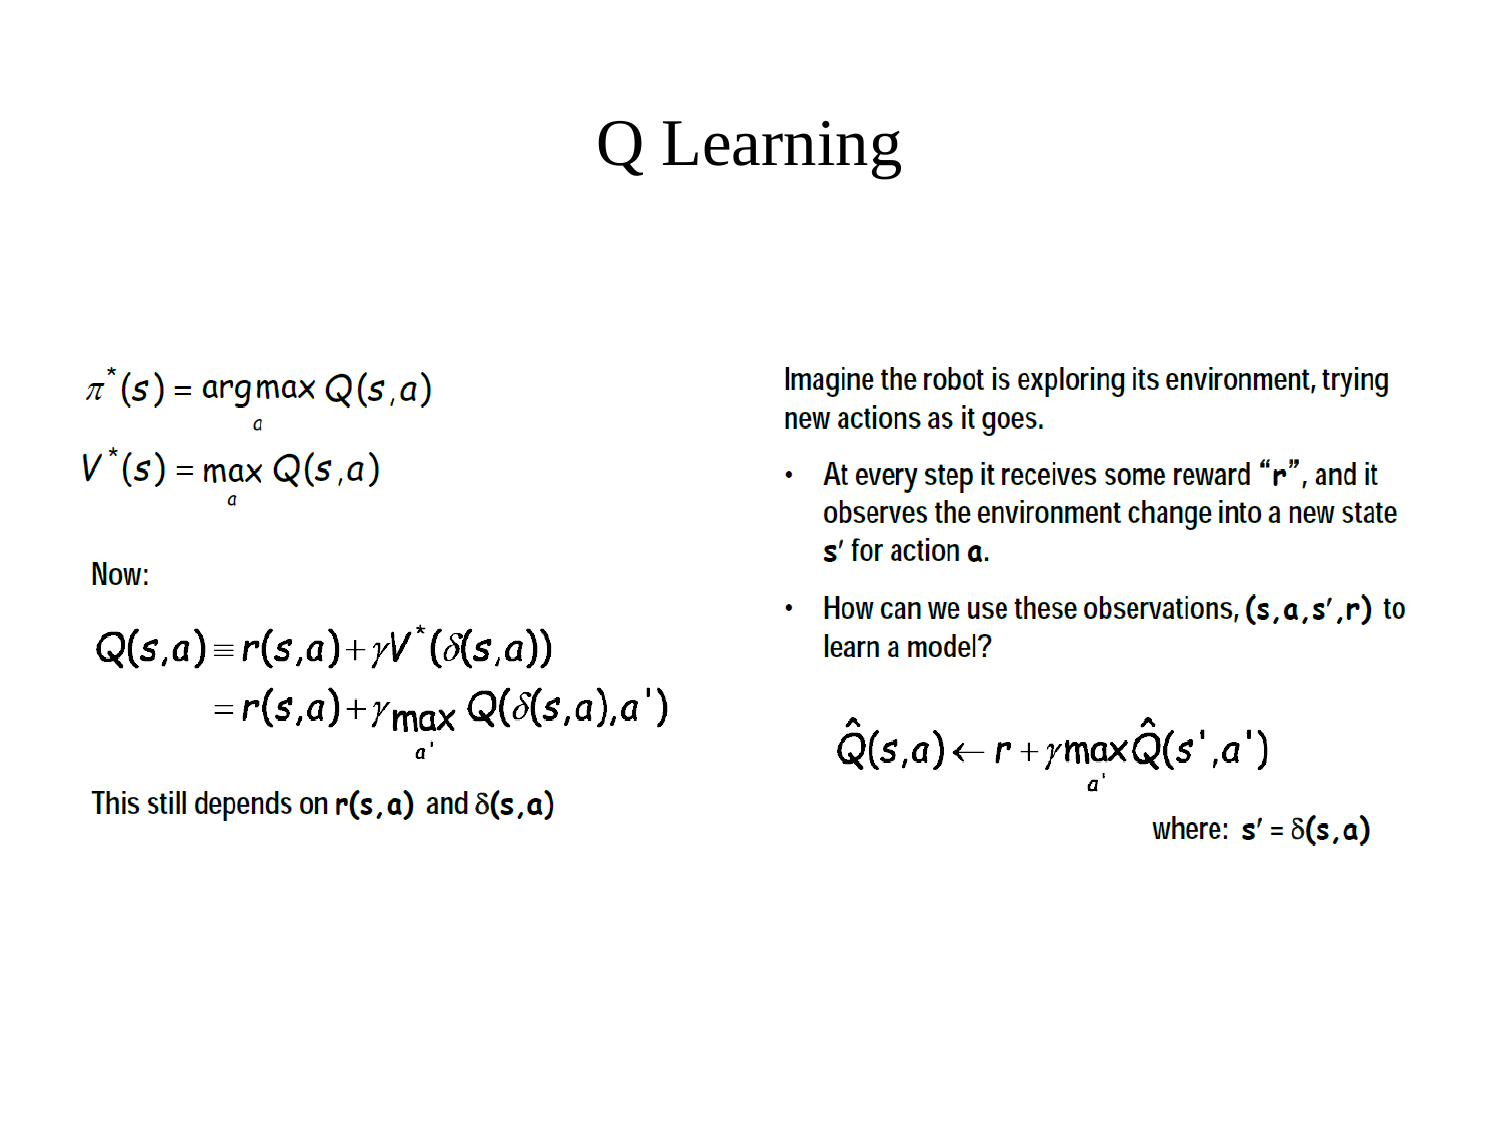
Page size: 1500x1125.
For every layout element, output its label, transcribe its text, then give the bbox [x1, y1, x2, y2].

title Q Learning [75, 45, 1425, 233]
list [74, 262, 1426, 950]
